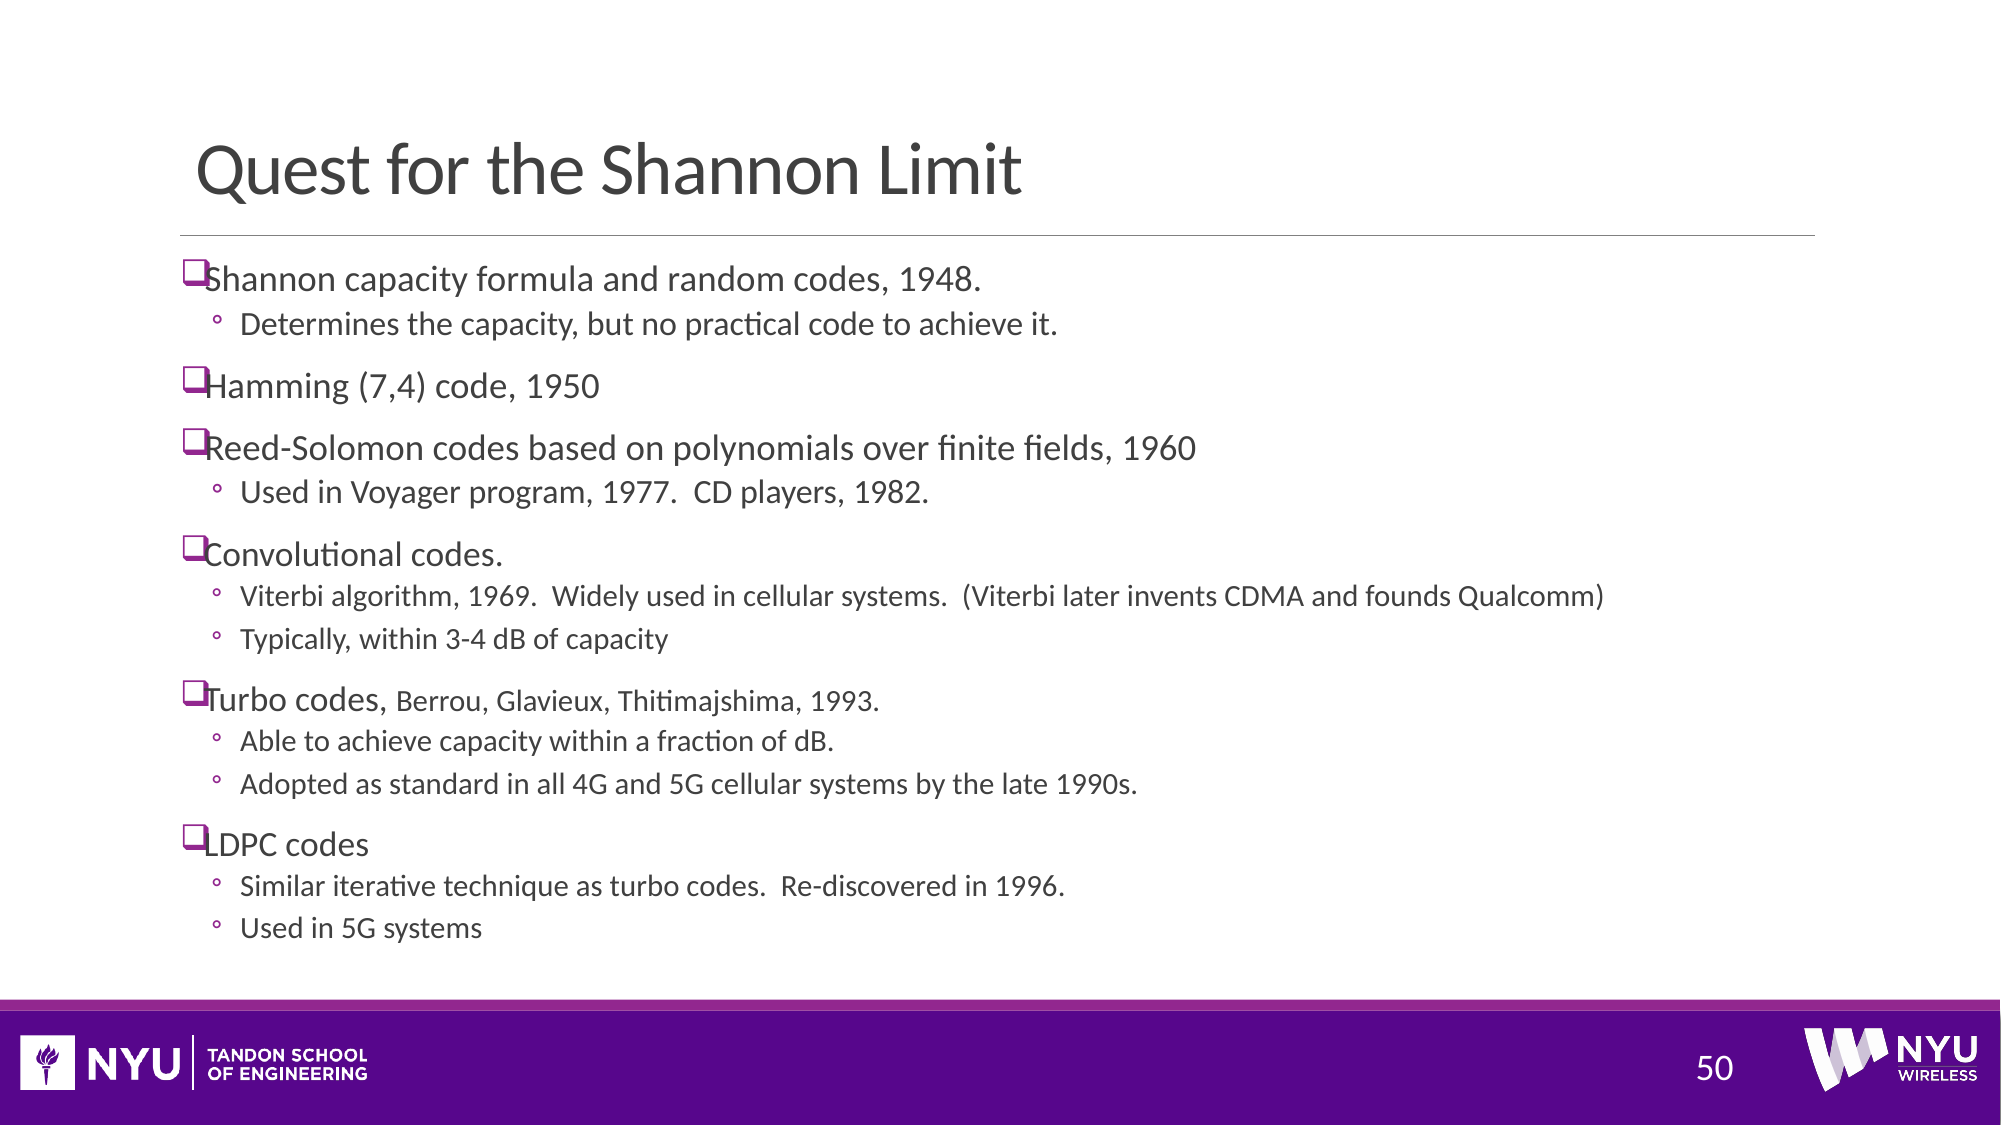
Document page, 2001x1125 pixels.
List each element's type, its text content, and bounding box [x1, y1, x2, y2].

title Quest for the Shannon Limit [180, 47, 1830, 218]
list Shannon capacity formula and random codes, 1948. Determines the capacity, but no practical code to achieve it. Hamming (7,4) code, 1950 Reed-Solomon codes based on polynomials over finite fields, 1960 Used in Voyager program, 1977. CD players, 1982. Convolutional codes. Viterbi algorithm, 1969. Widely used in cellular systems. (Viterbi later invents CDMA and founds Qualcomm) Typically, within 3-4 dB of capacity Turbo codes, Berrou, Glavieux, Thitimajshima, 1993. Able to achieve capacity within a fraction of dB. Adopted as standard in all 4G and 5G cellular systems by the late 1990s. LDPC codes Similar iterative technique as turbo codes. Re-discovered in 1996. Used in 5G systems [180, 252, 1830, 963]
slide_number 50 [1533, 1035, 1749, 1096]
